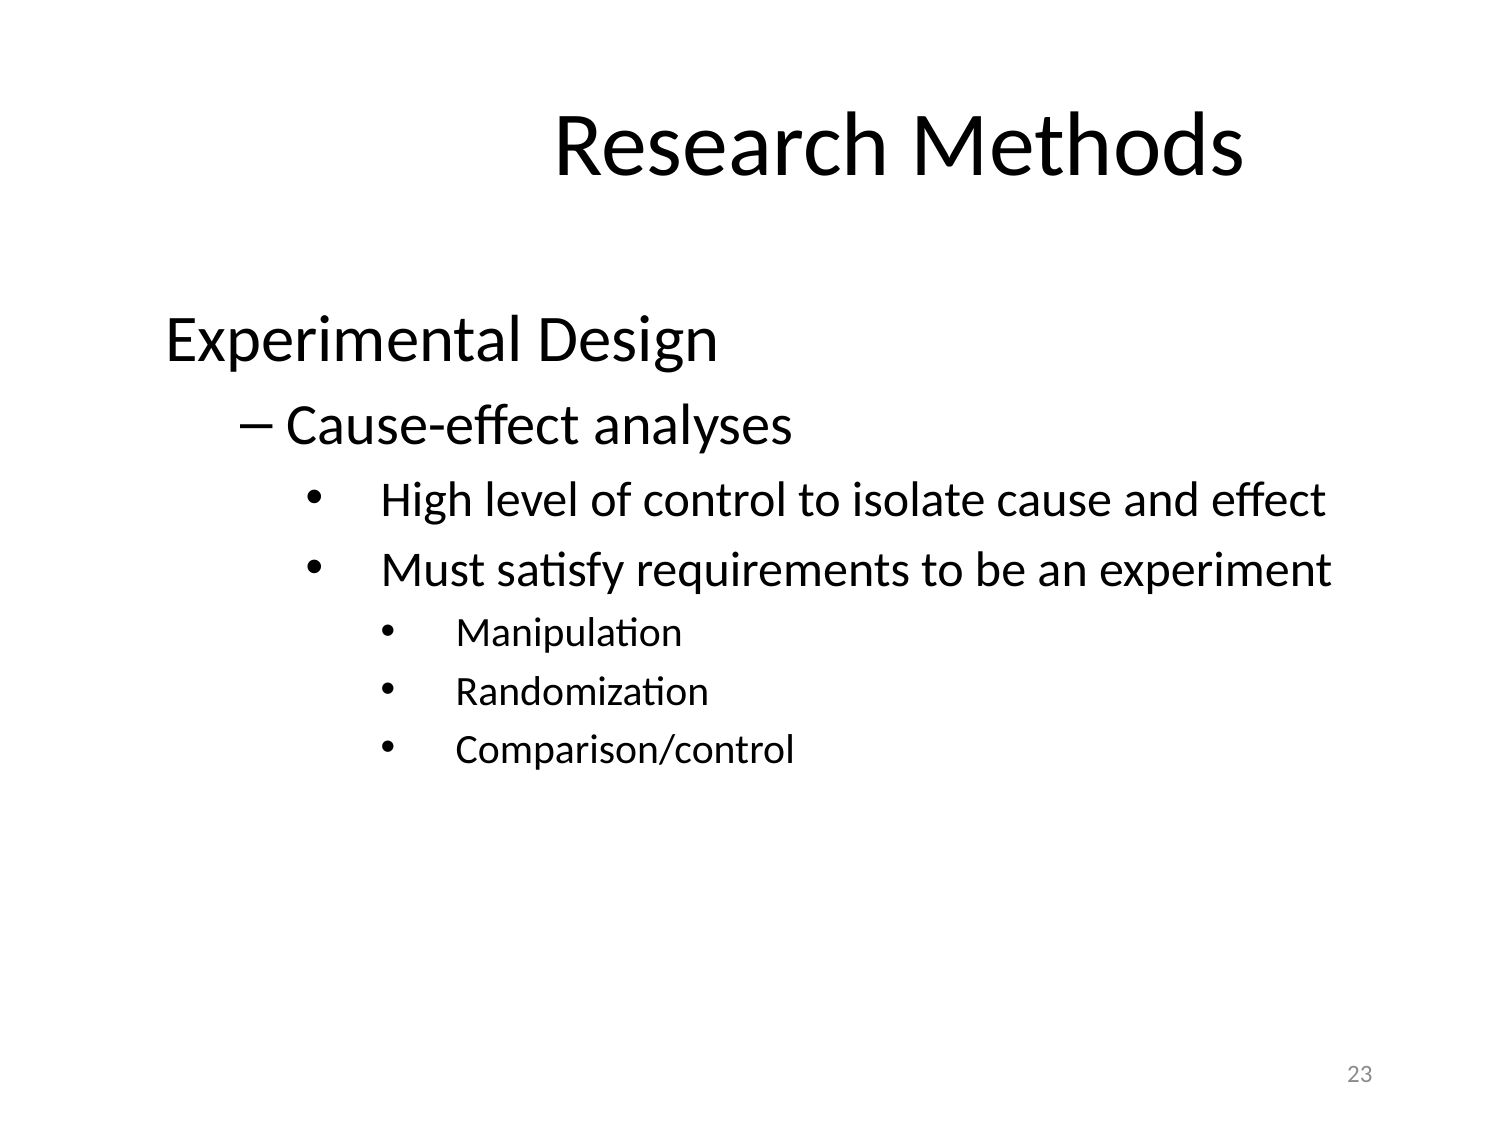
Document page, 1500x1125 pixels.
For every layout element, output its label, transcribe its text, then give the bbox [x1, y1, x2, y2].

slide_number 23 [1325, 1042, 1388, 1103]
list Experimental Design Cause-effect analyses High level of control to isolate cause and effect Must satisfy requirements to be an experiment Manipulation Randomization Comparison/control [150, 287, 1425, 1006]
title Research Methods [75, 45, 1425, 233]
